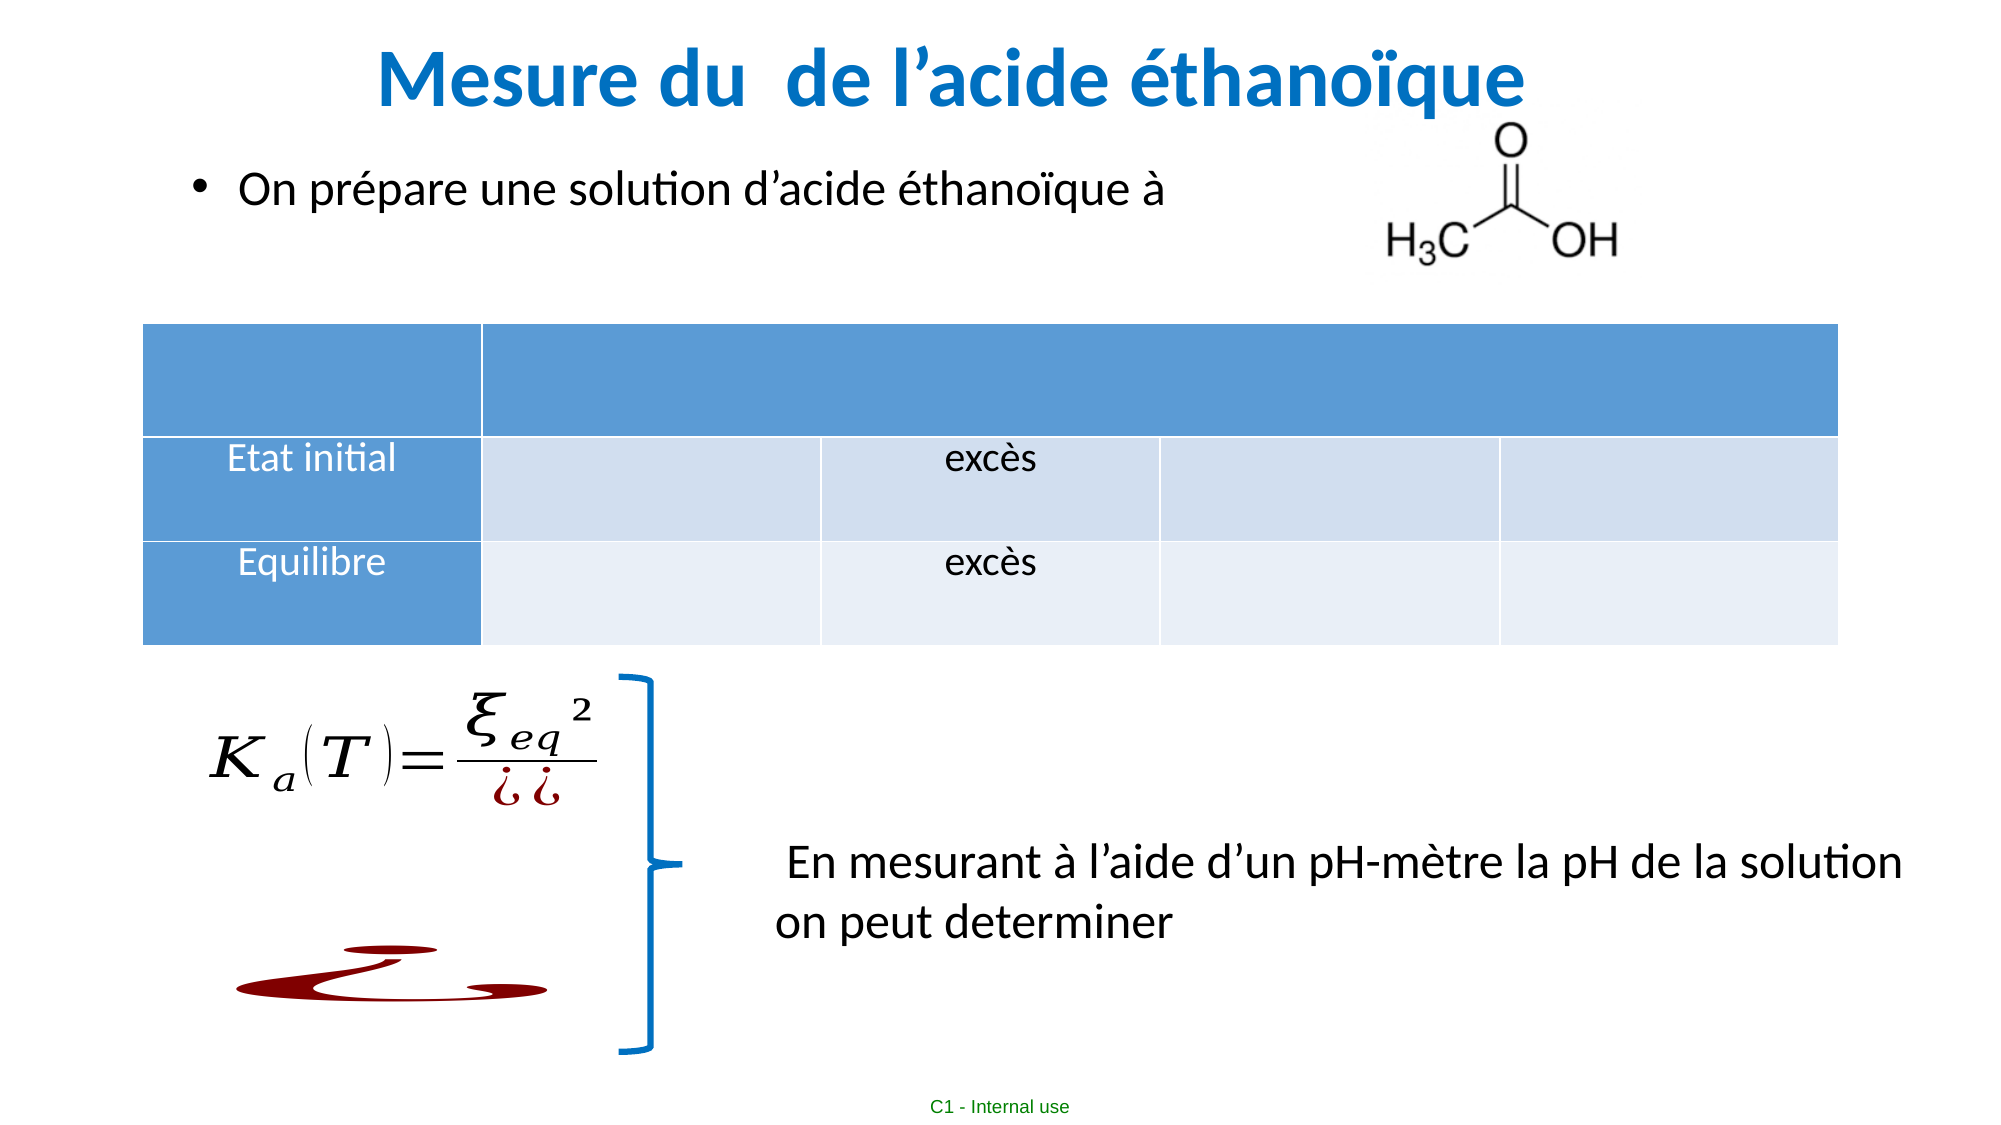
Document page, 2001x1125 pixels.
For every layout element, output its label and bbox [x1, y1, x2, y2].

picture [1365, 53, 1642, 331]
text_box [618, 676, 683, 1052]
